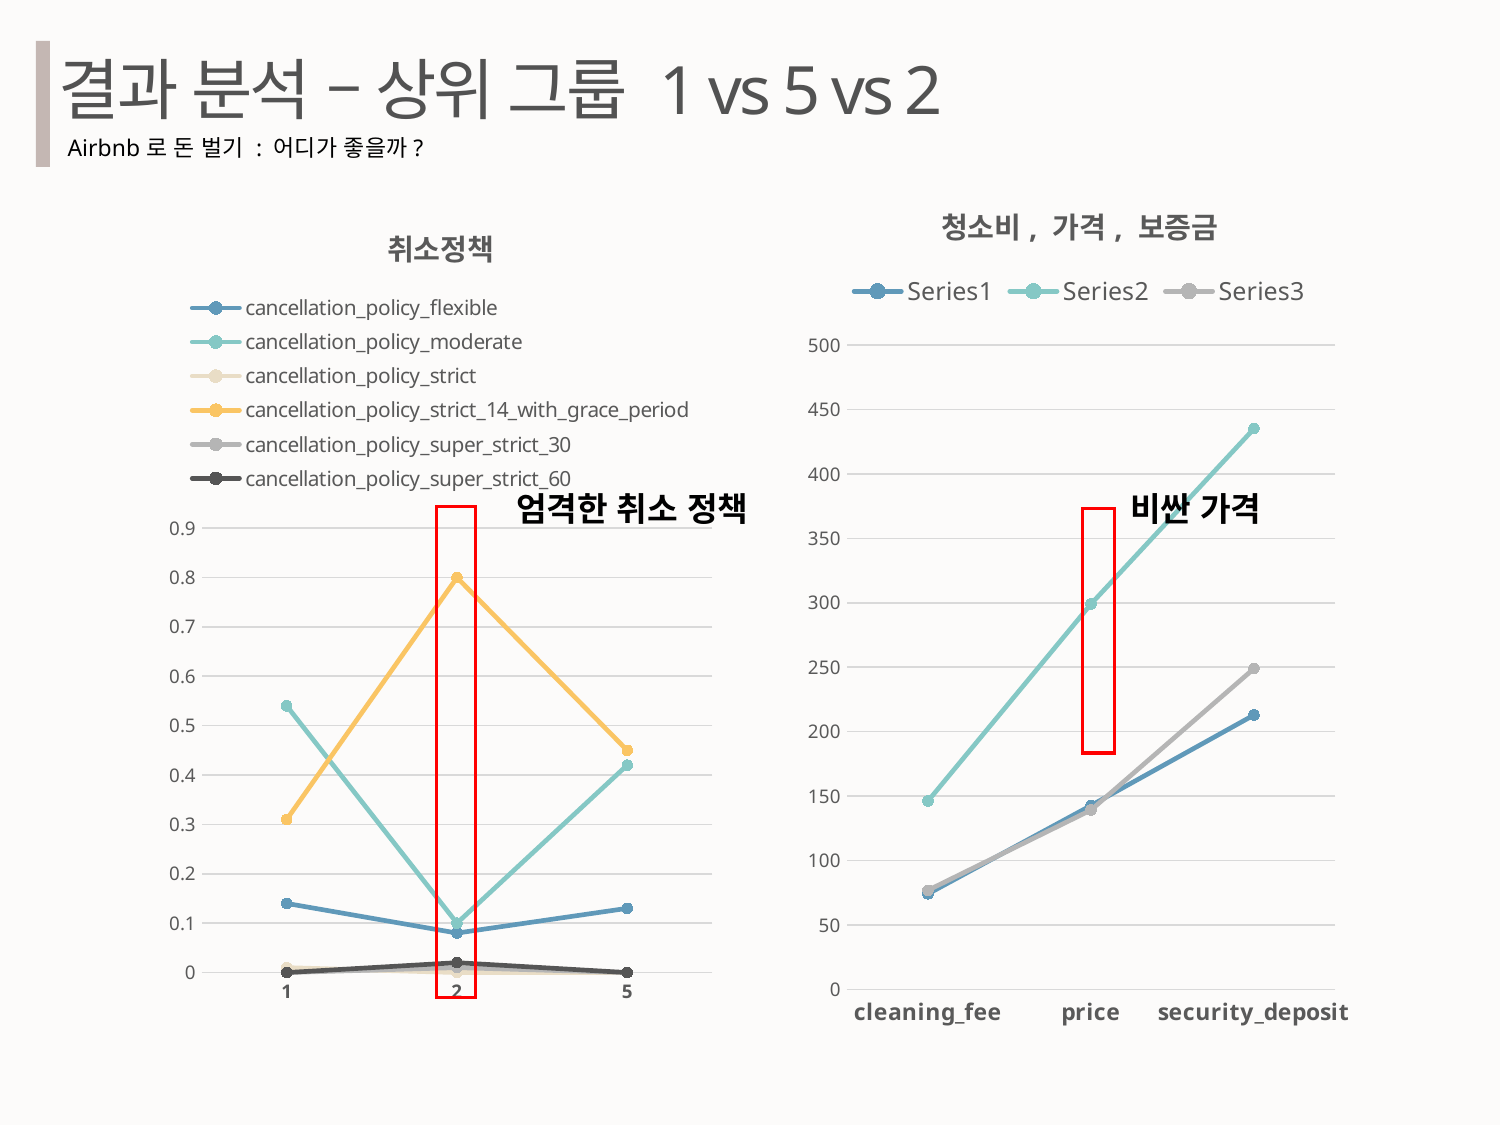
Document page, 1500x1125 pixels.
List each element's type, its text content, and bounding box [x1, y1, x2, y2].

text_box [157, 192, 764, 1022]
text_box [35, 40, 51, 168]
text_box 결과 분석 – 상위 그룹 1 vs 5 vs 2 [51, 40, 959, 136]
text_box Airbnb로 돈 벌기 : 어디가 좋을까? [52, 125, 438, 168]
chart [796, 170, 1363, 1045]
